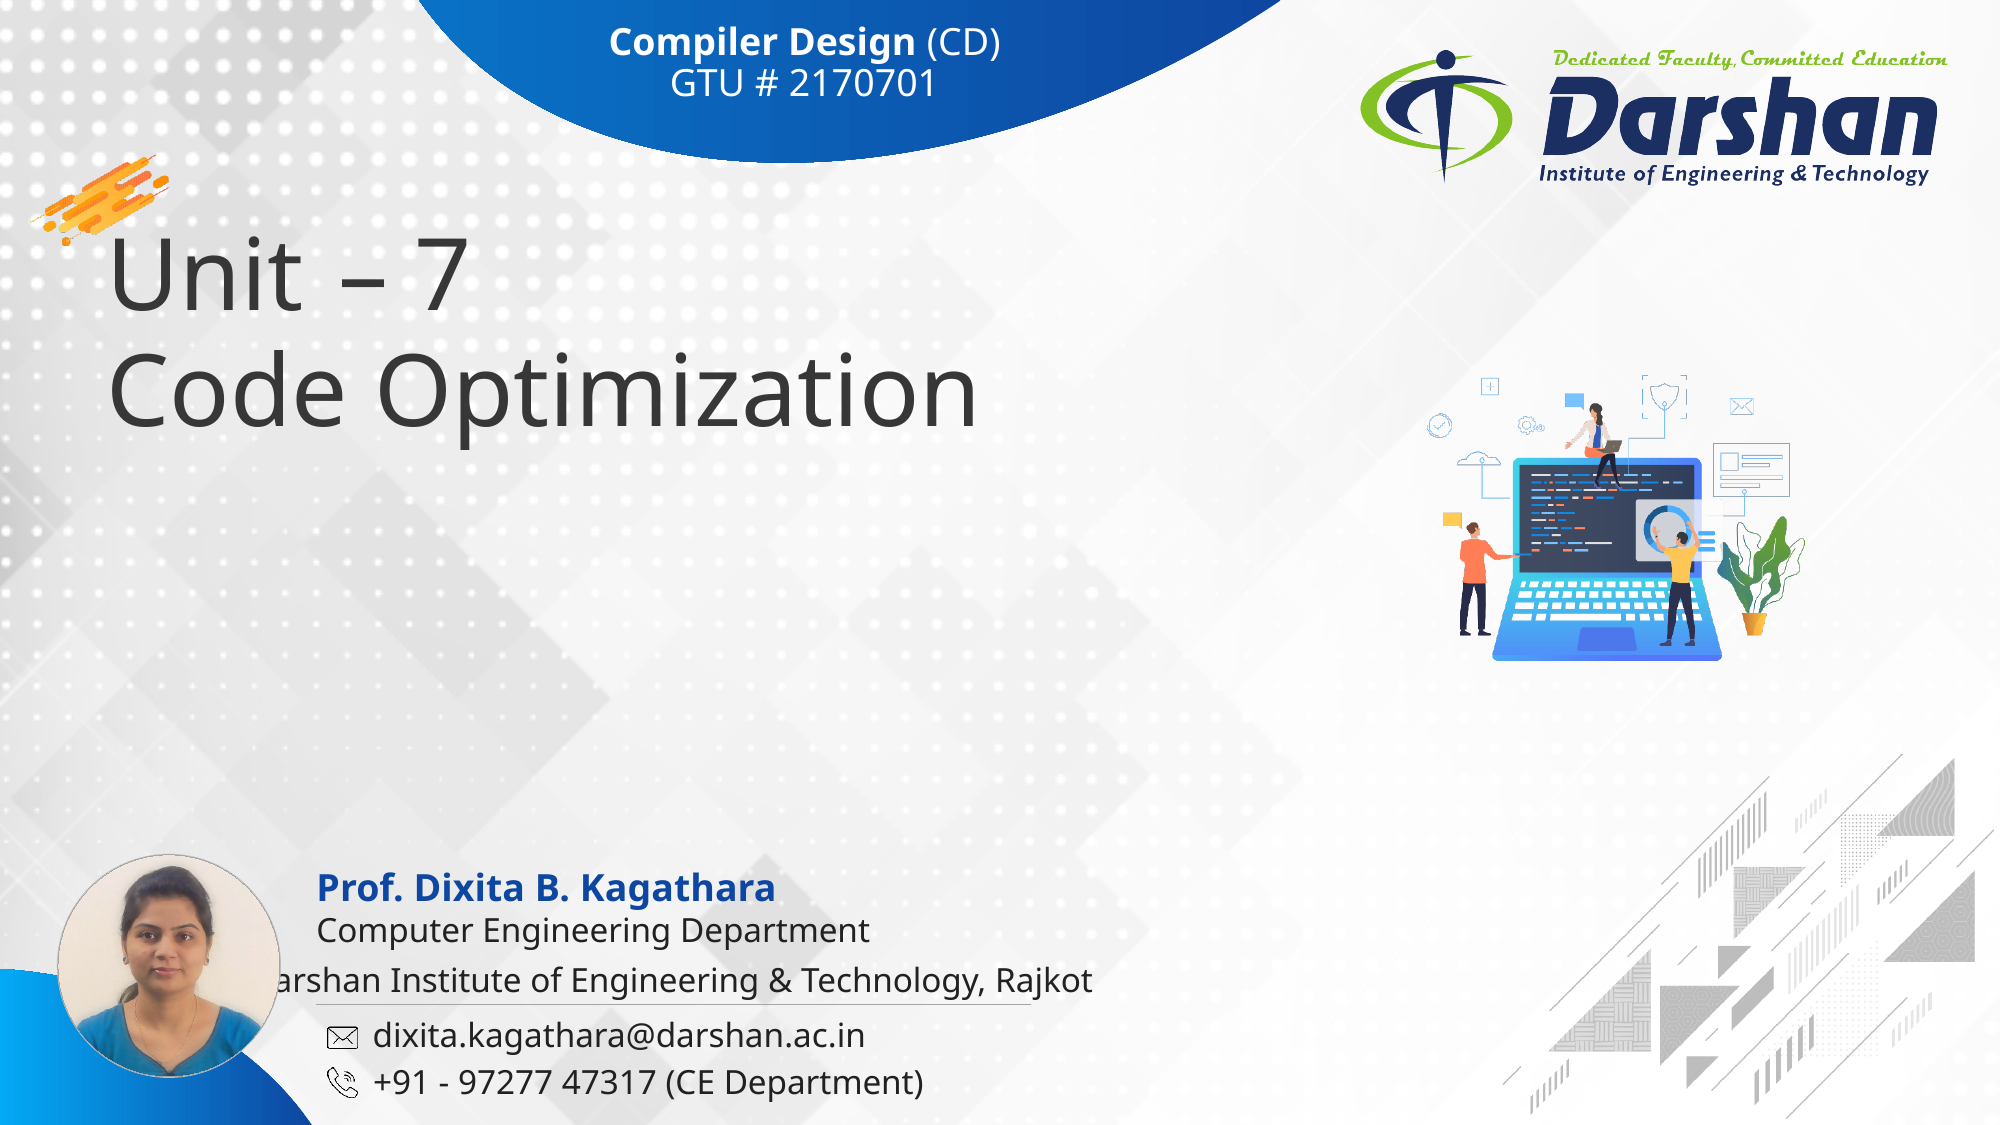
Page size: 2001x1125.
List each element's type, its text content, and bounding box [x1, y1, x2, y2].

list +91 - 97277 47317 (CE Department) [358, 1059, 972, 1108]
list Computer Engineering Department [301, 913, 915, 956]
list Prof. Dixita B. Kagathara [301, 865, 1217, 913]
list dixita.kagathara@darshan.ac.in [357, 1013, 971, 1061]
picture [1384, 343, 1847, 692]
picture [1360, 50, 1948, 186]
title Unit – 7 Code Optimization [91, 184, 1246, 608]
picture [327, 1022, 357, 1053]
picture [327, 1067, 358, 1098]
picture [10, 137, 189, 265]
list Compiler Design (CD) GTU # 2170701 [423, 3, 1186, 124]
picture [57, 854, 280, 1077]
